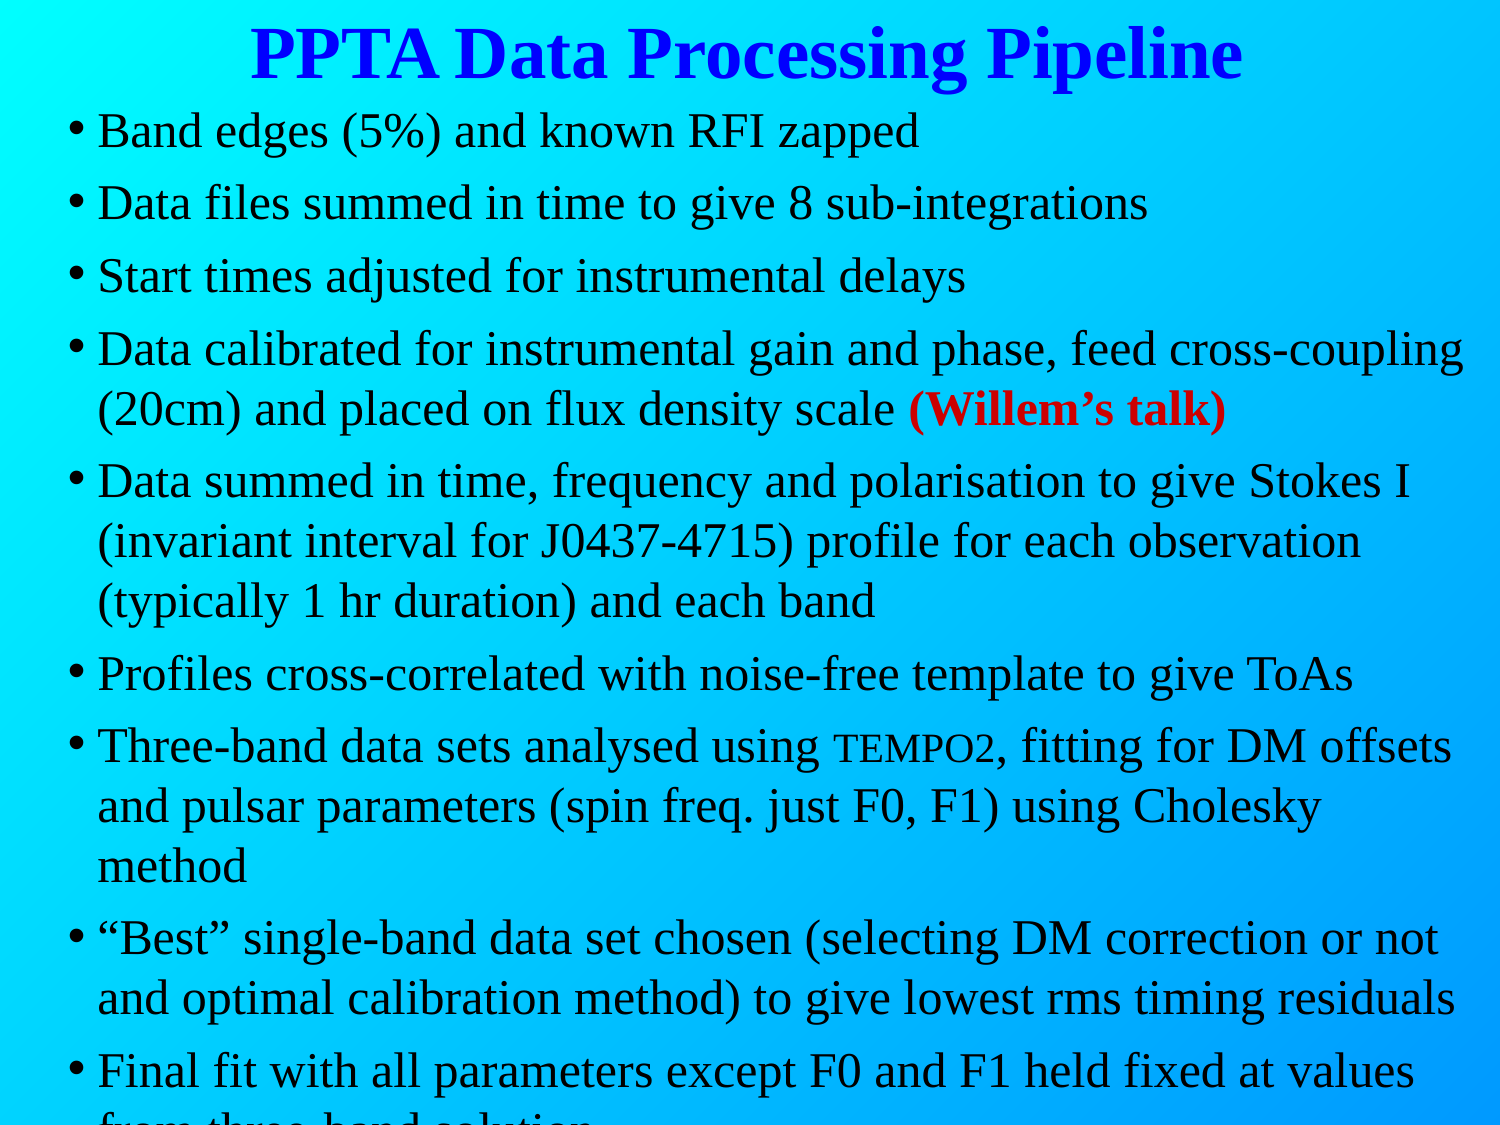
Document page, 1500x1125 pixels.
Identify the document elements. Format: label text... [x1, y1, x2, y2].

text_box PPTA Data Processing Pipeline [235, 0, 1260, 89]
text_box Band edges (5%) and known RFI zapped Data files summed in time to give 8 sub-integrations Start times adjusted for instrumental delays Data calibrated for instrumental gain and phase, feed cross-coupling (20cm) and placed on flux density scale (Willem’s talk) Data summed in time, frequency and polarisation to give Stokes I (invariant interval for J0437-4715) profile for each observation (typically 1 hr duration) and each band Profiles cross-correlated with noise-free template to give ToAs Three-band data sets analysed using TEMPO2, fitting for DM offsets and pulsar parameters (spin freq. just F0, F1) using Cholesky method “Best” single-band data set chosen (selecting DM correction or not and optimal calibration method) to give lowest rms timing residuals Final fit with all parameters except F0 and F1 held fixed at values from three-band solution [53, 89, 1500, 1125]
